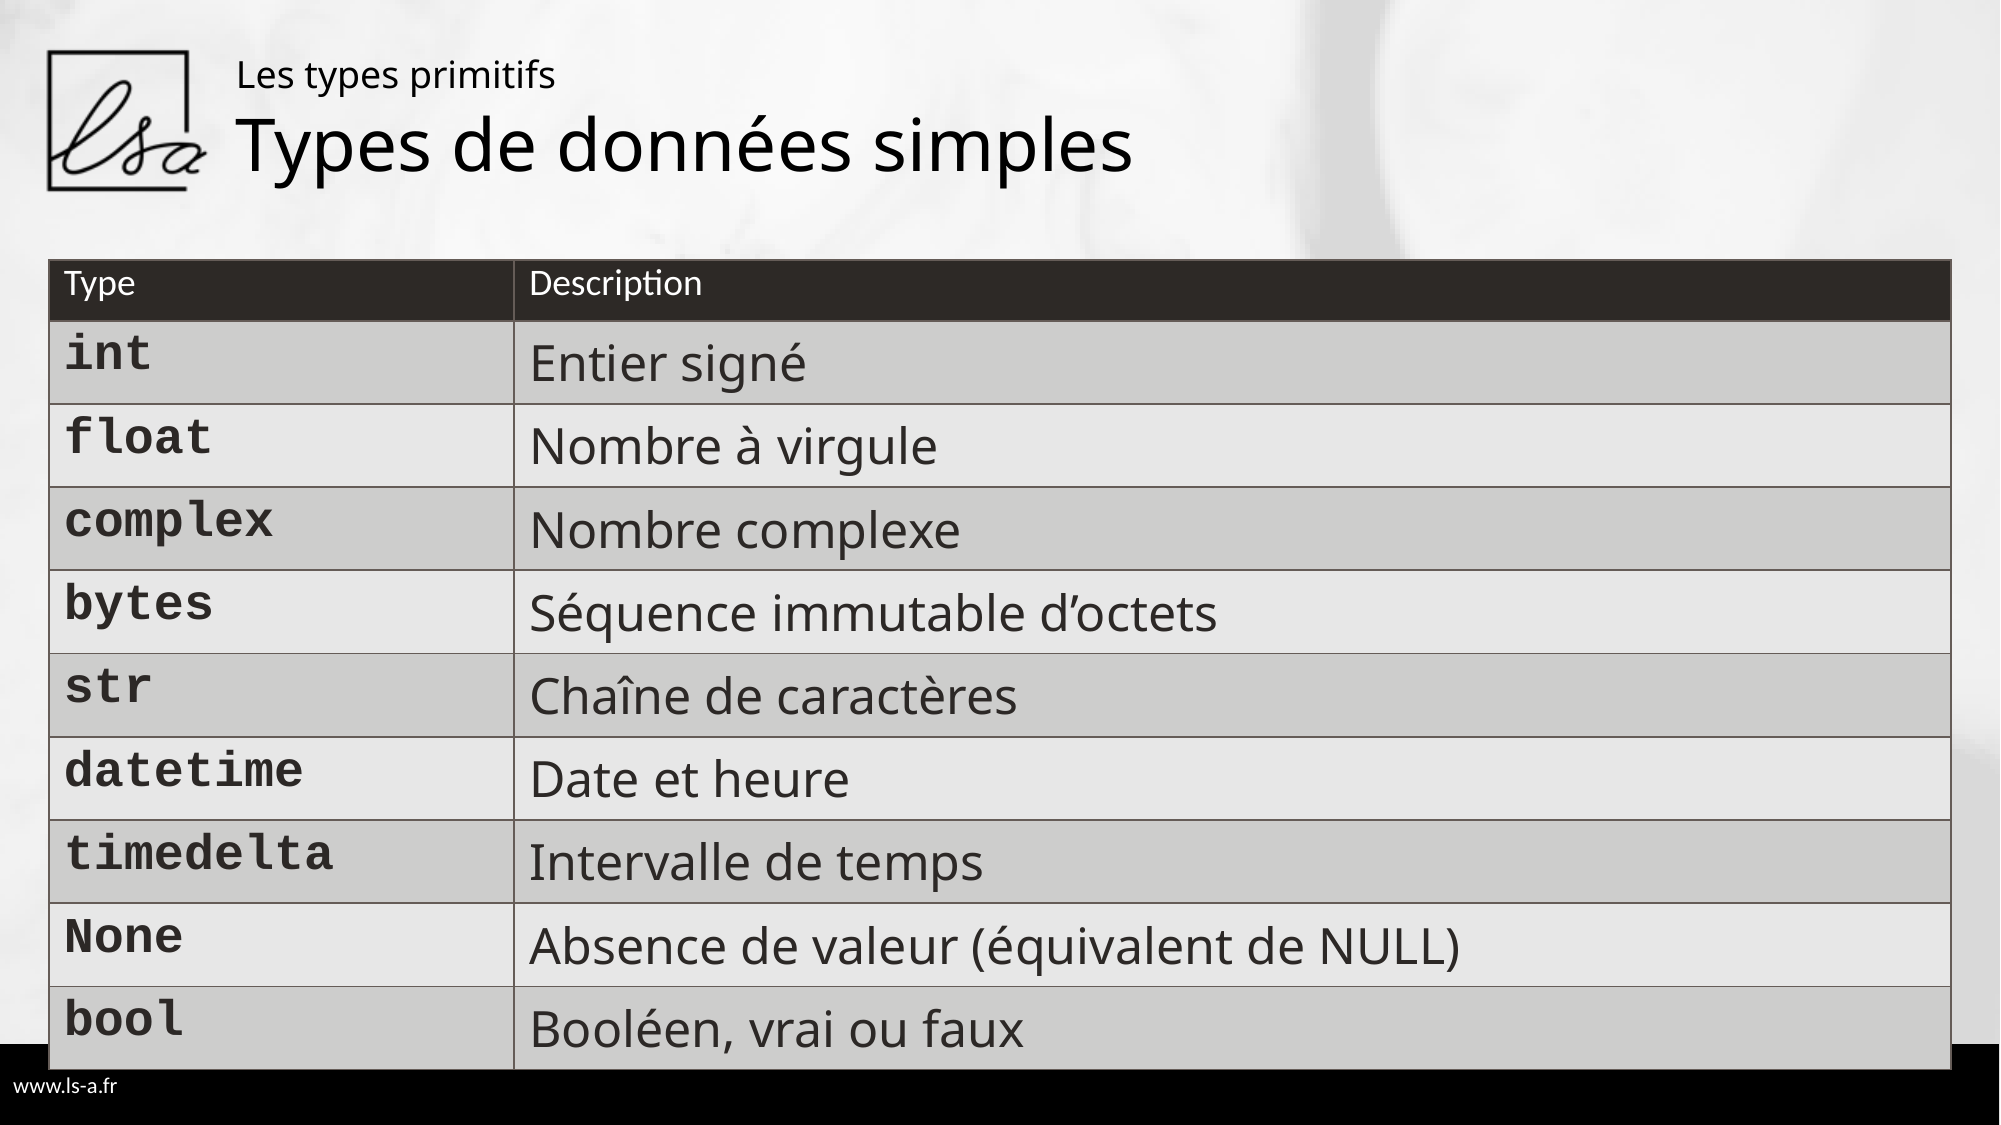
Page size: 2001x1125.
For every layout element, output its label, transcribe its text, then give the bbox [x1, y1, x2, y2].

table_cell Séquence immutable d’octets [515, 571, 1950, 653]
table_cell int [50, 322, 513, 403]
list Les types primitifs [220, 47, 1953, 106]
title Types de données simples [220, 106, 1953, 190]
table_cell Intervalle de temps [515, 821, 1950, 902]
table_cell str [50, 654, 513, 736]
table_cell Entier signé [515, 322, 1950, 403]
table_cell Nombre complexe [515, 488, 1950, 569]
table_header Description [515, 261, 1950, 320]
table_cell None [50, 904, 513, 986]
table_cell Booléen, vrai ou faux [515, 987, 1950, 1069]
table_cell complex [50, 488, 513, 569]
table_cell bytes [50, 571, 513, 653]
table_cell bool [50, 987, 513, 1069]
table_cell Nombre à virgule [515, 405, 1950, 486]
table_cell timedelta [50, 821, 513, 902]
table_cell float [50, 405, 513, 486]
table_cell Absence de valeur (équivalent de NULL) [515, 904, 1950, 986]
picture [0, 0, 2000, 1125]
table_cell datetime [50, 738, 513, 819]
table_header Type [50, 261, 513, 320]
table_cell Date et heure [515, 738, 1950, 819]
table_cell Chaîne de caractères [515, 654, 1950, 736]
